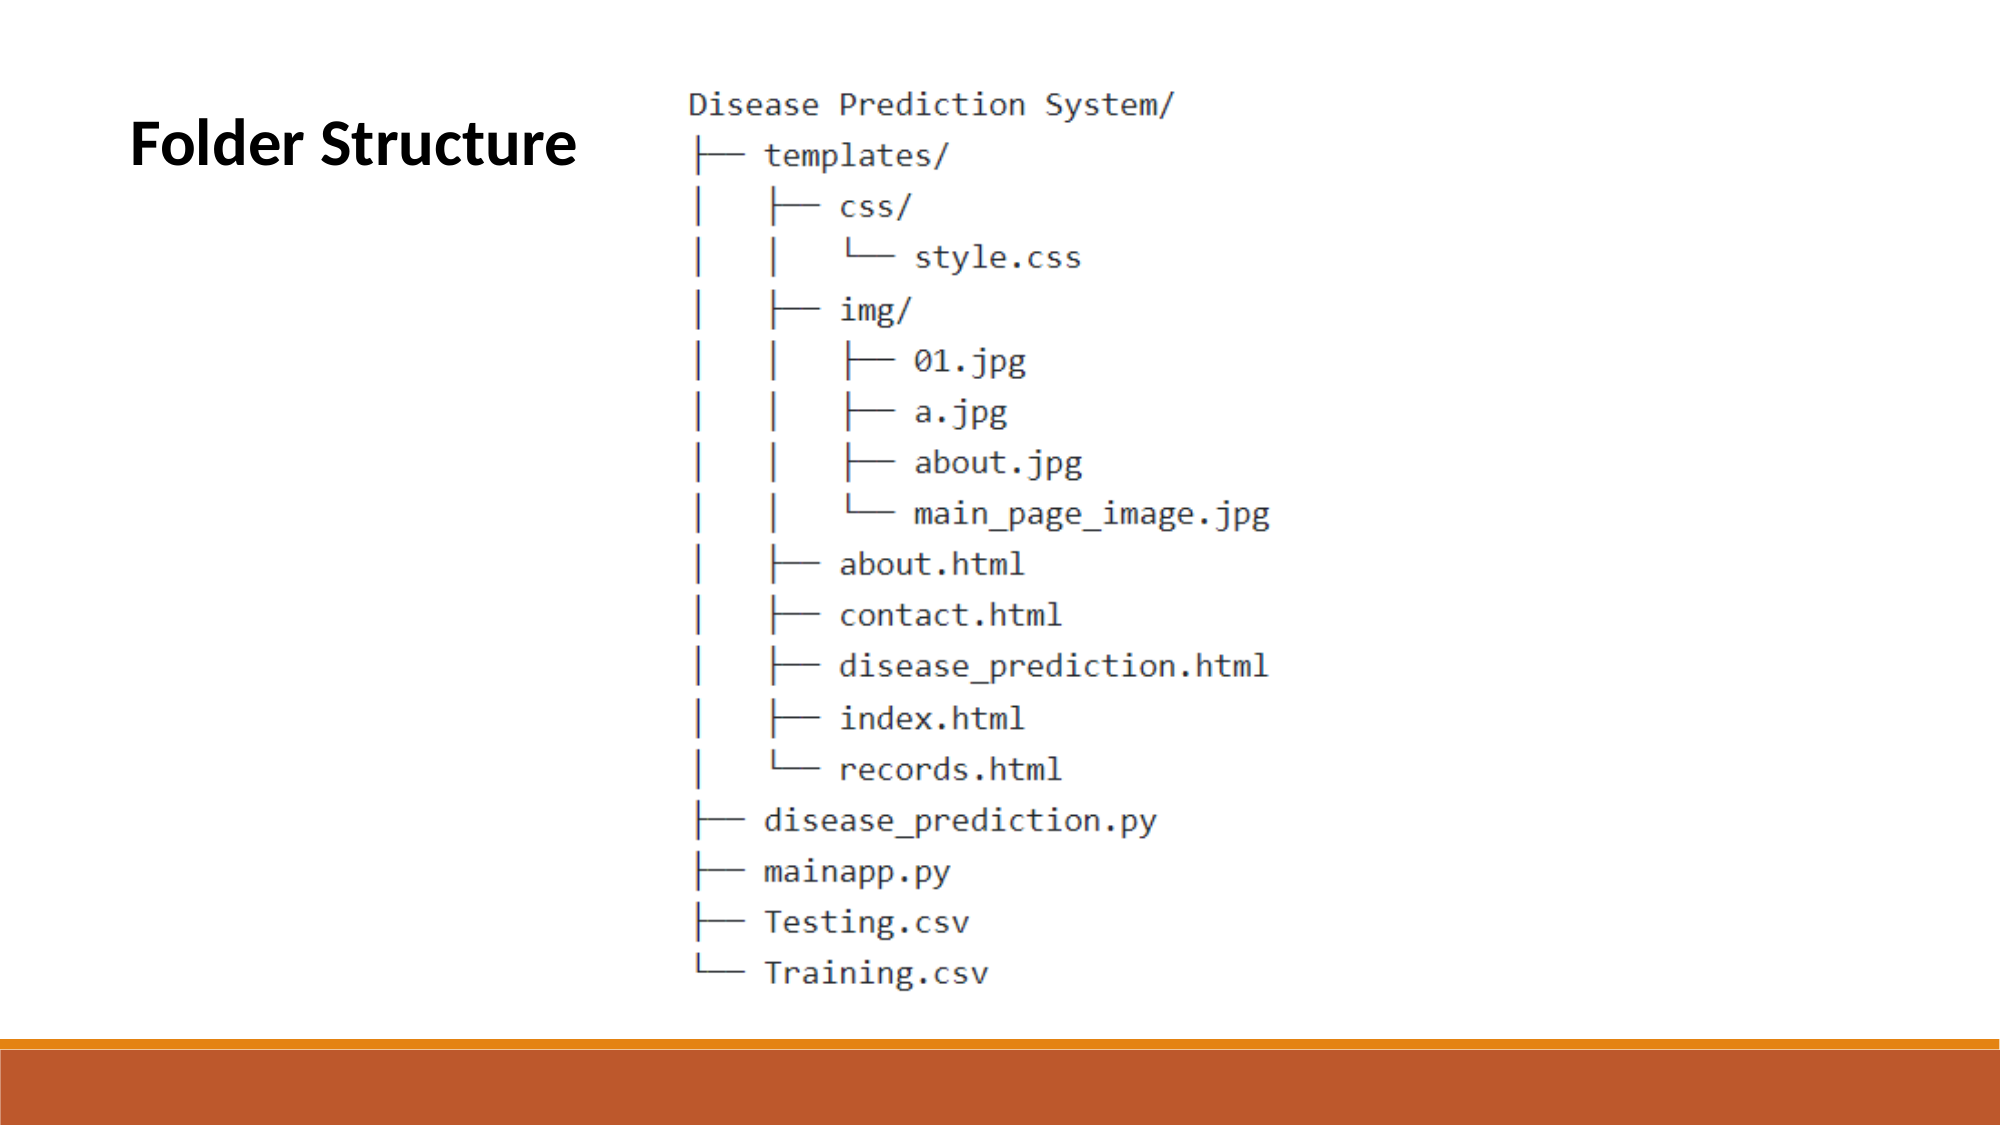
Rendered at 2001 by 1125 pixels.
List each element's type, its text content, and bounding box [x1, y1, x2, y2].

picture [657, 51, 1342, 1034]
text_box Folder Structure [115, 91, 605, 187]
